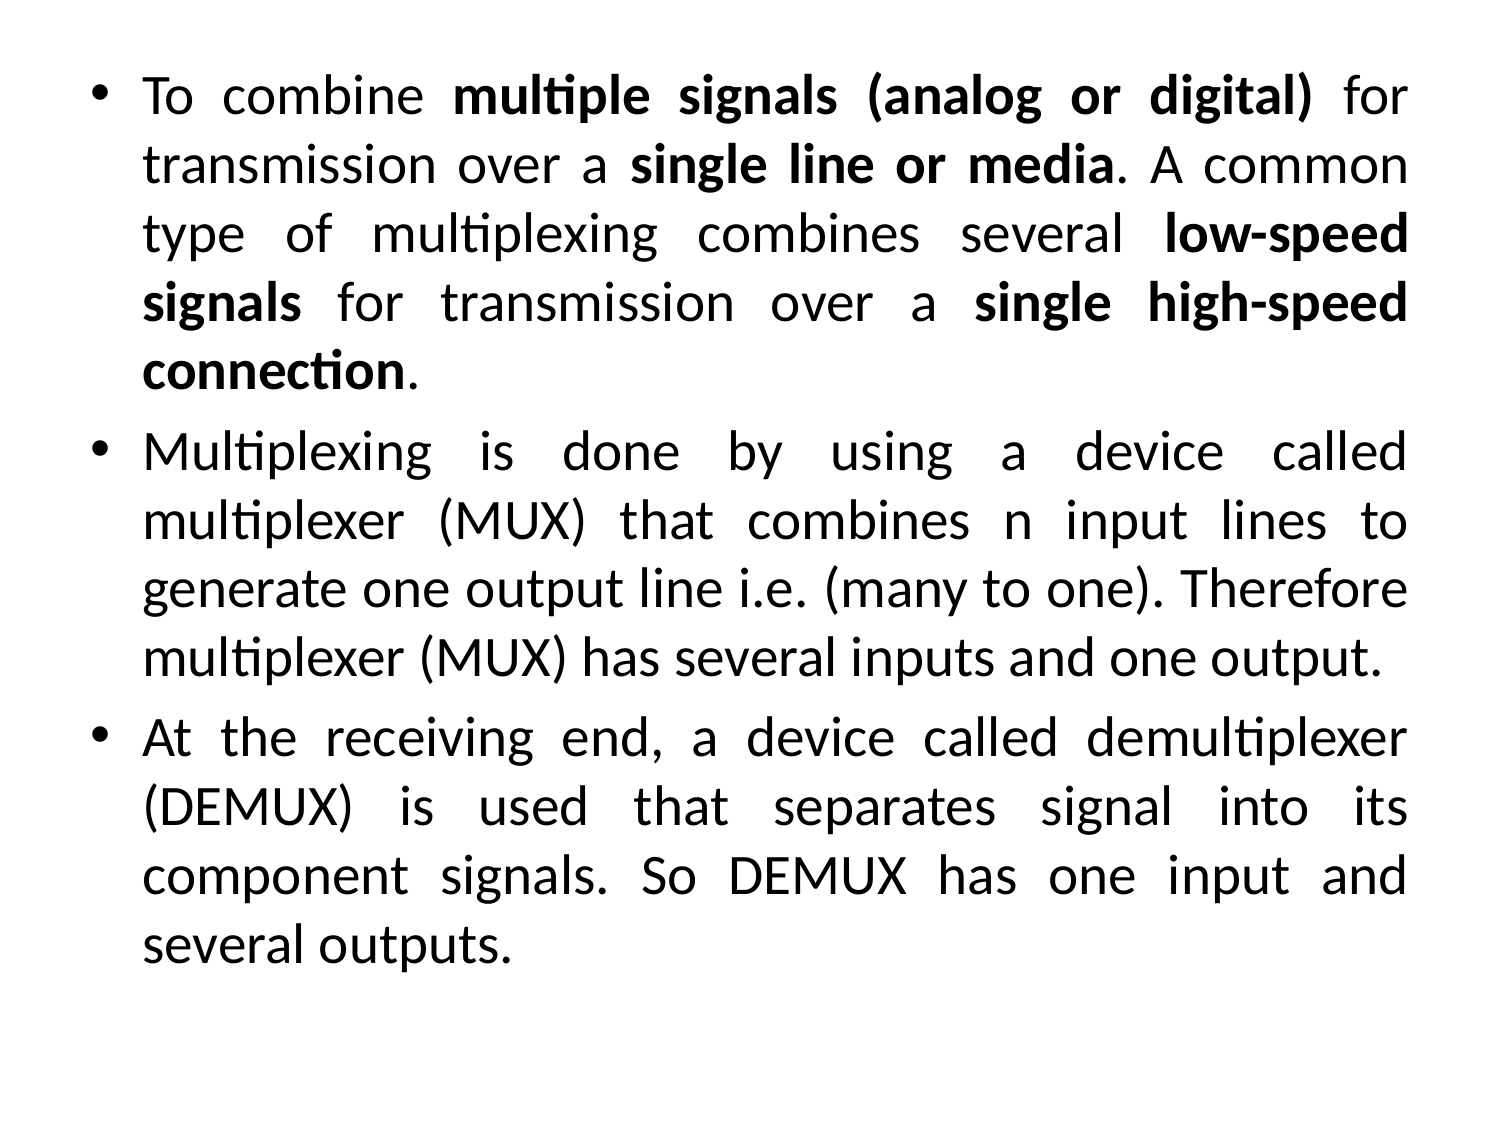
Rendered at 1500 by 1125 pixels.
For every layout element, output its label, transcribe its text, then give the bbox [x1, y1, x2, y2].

list To combine multiple signals (analog or digital) for transmission over a single line or media. A common type of multiplexing combines several low-speed signals for transmission over a single high-speed connection. Multiplexing is done by using a device called multiplexer (MUX) that combines n input lines to generate one output line i.e. (many to one). Therefore multiplexer (MUX) has several inputs and one output. At the receiving end, a device called demultiplexer (DEMUX) is used that separates signal into its component signals. So DEMUX has one input and several outputs. [75, 50, 1425, 1005]
